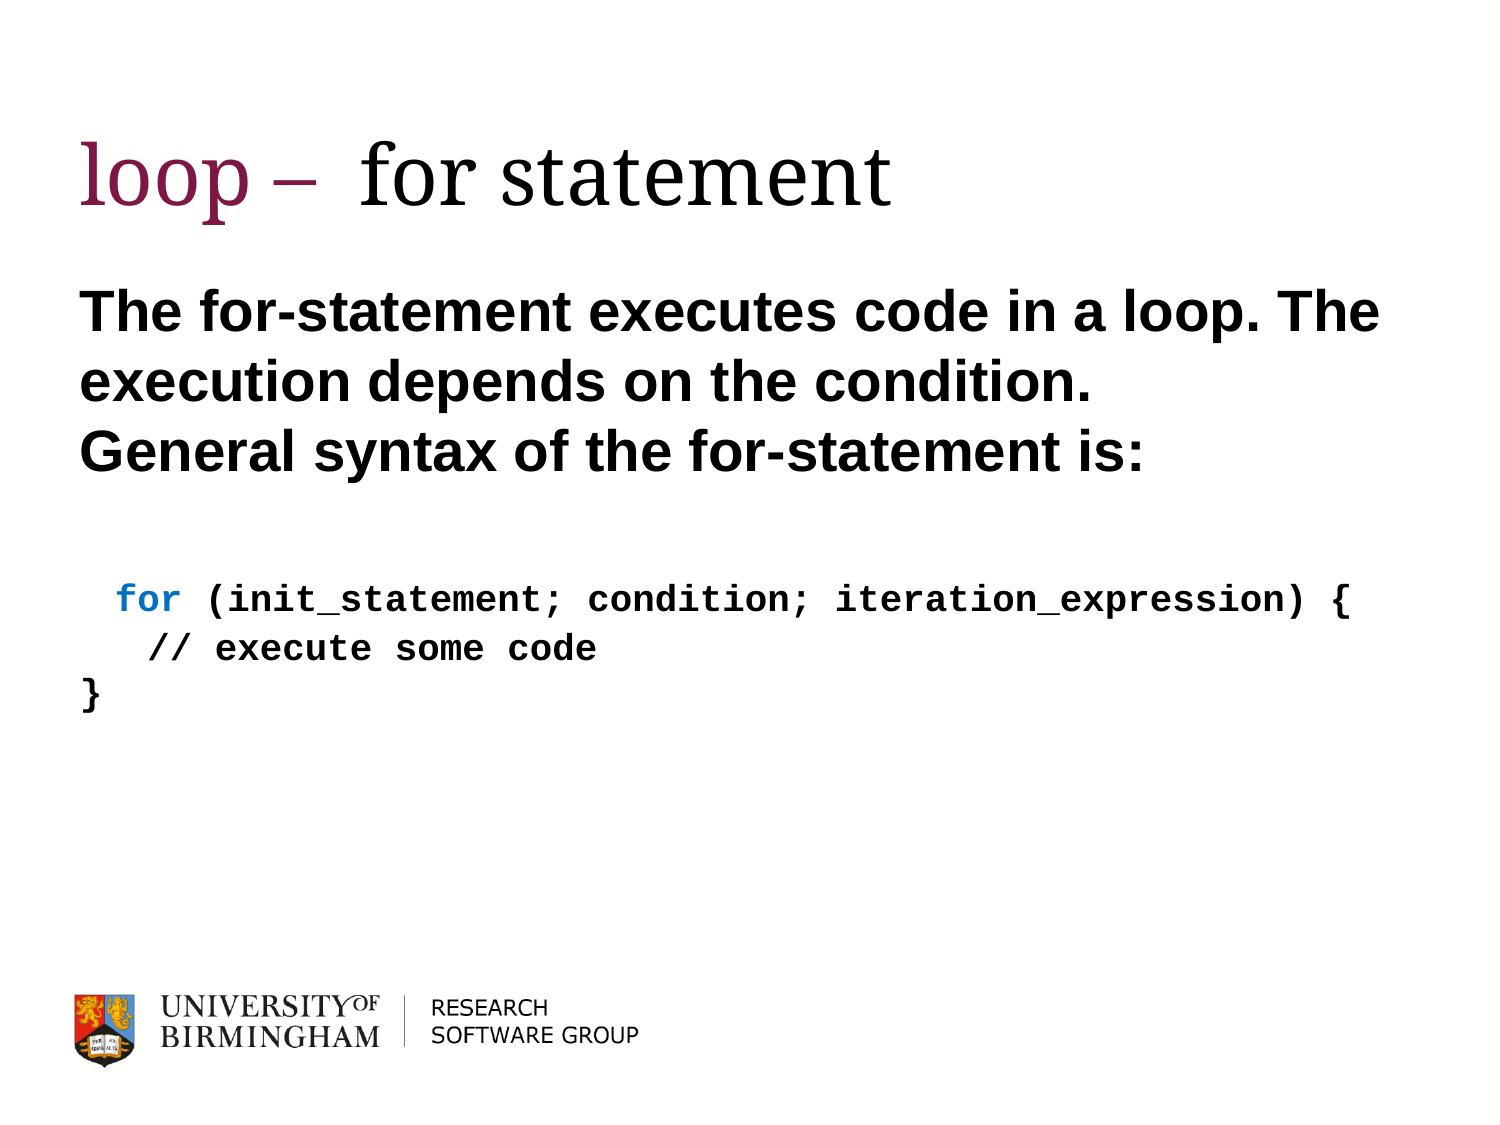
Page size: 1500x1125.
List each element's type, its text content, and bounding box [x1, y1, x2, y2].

title loop – for statement [65, 78, 1341, 265]
text_box The for-statement executes code in a loop. The execution depends on the condition. General syntax of the for-statement is: for (init_statement; condition; iteration_expression) { // execute some code } [65, 265, 1412, 721]
picture [66, 984, 645, 1074]
